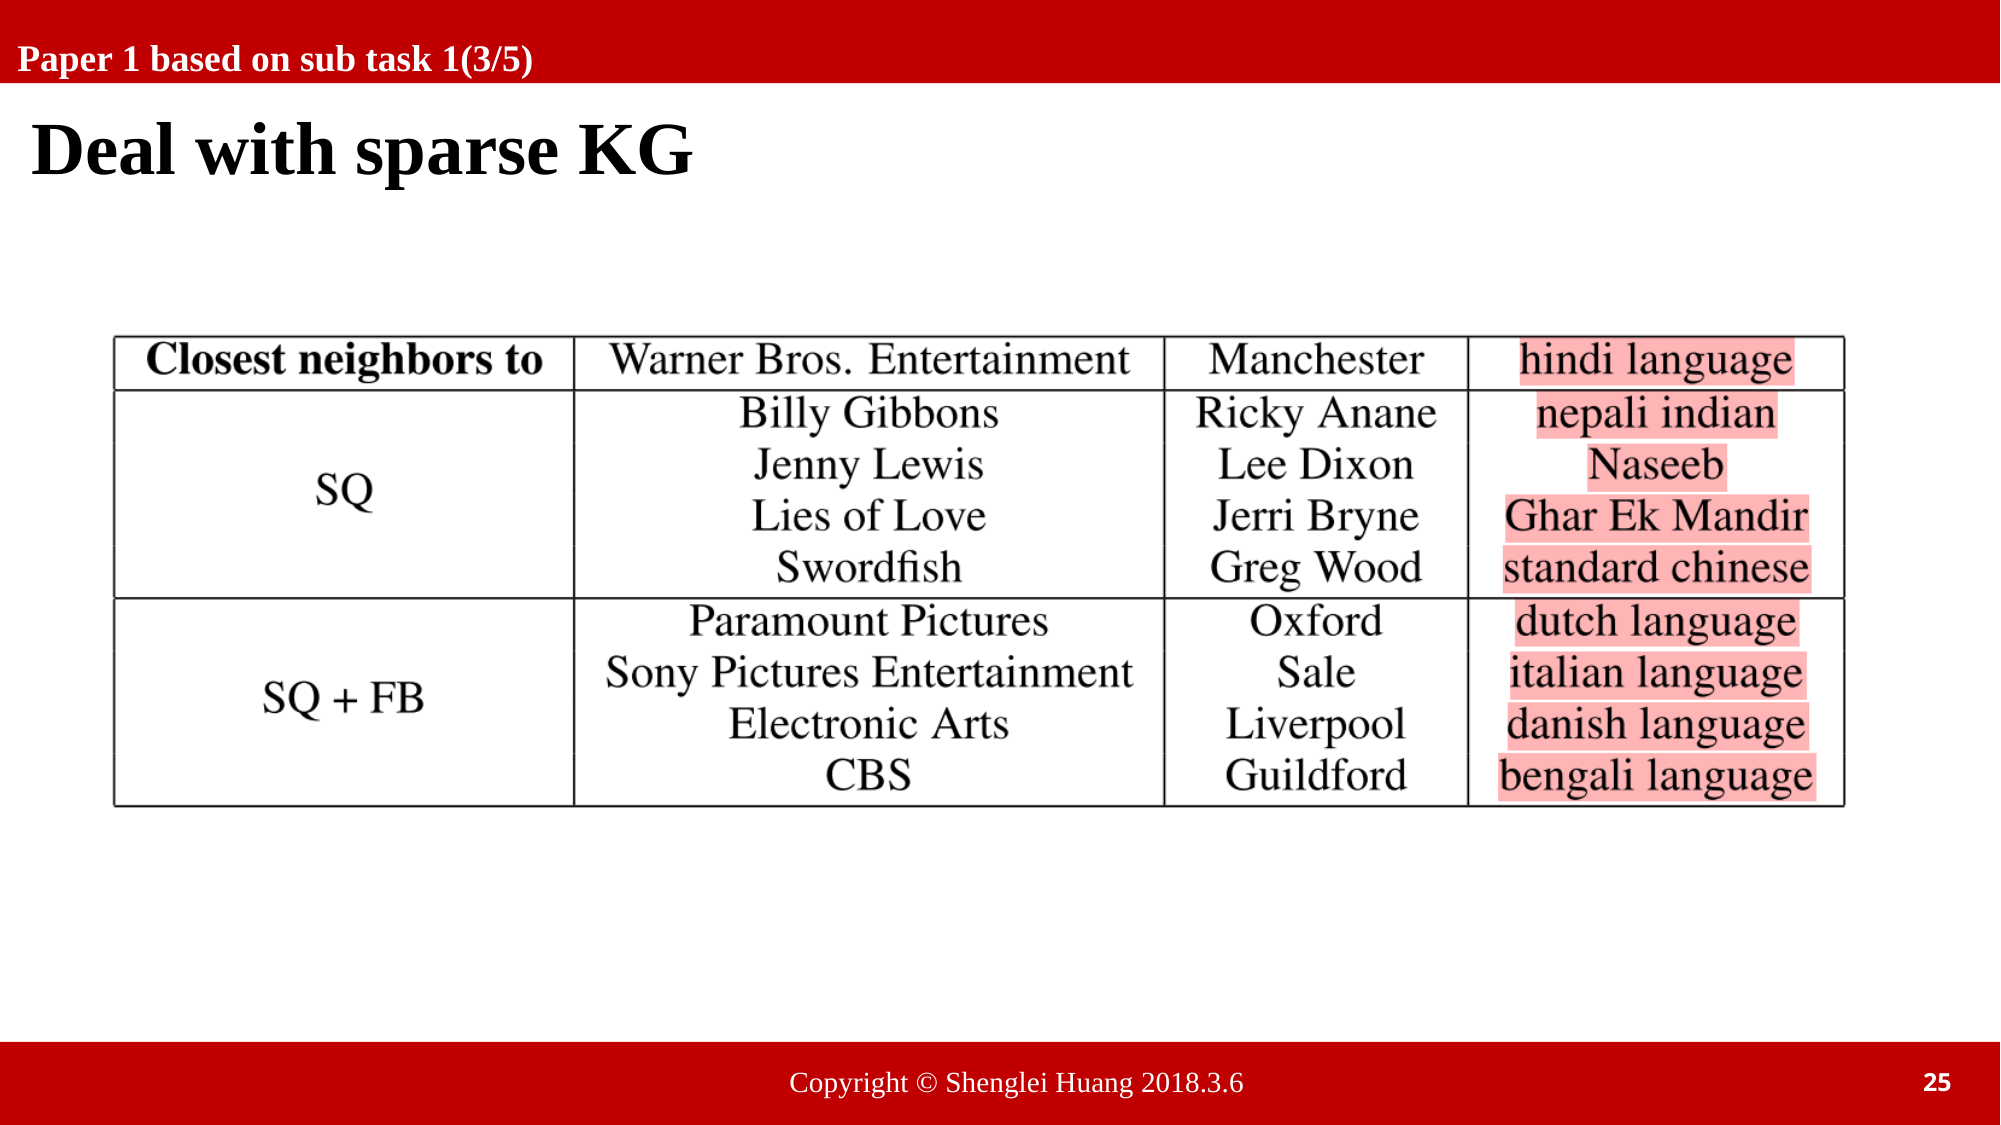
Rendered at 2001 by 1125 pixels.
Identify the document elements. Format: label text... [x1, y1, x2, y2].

text_box Paper 1 based on sub task 1(3/5) [2, 3, 549, 87]
picture [58, 289, 1901, 857]
text_box [0, 0, 2000, 84]
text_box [0, 1041, 2000, 1125]
text_box Deal with sparse KG [16, 92, 1107, 198]
